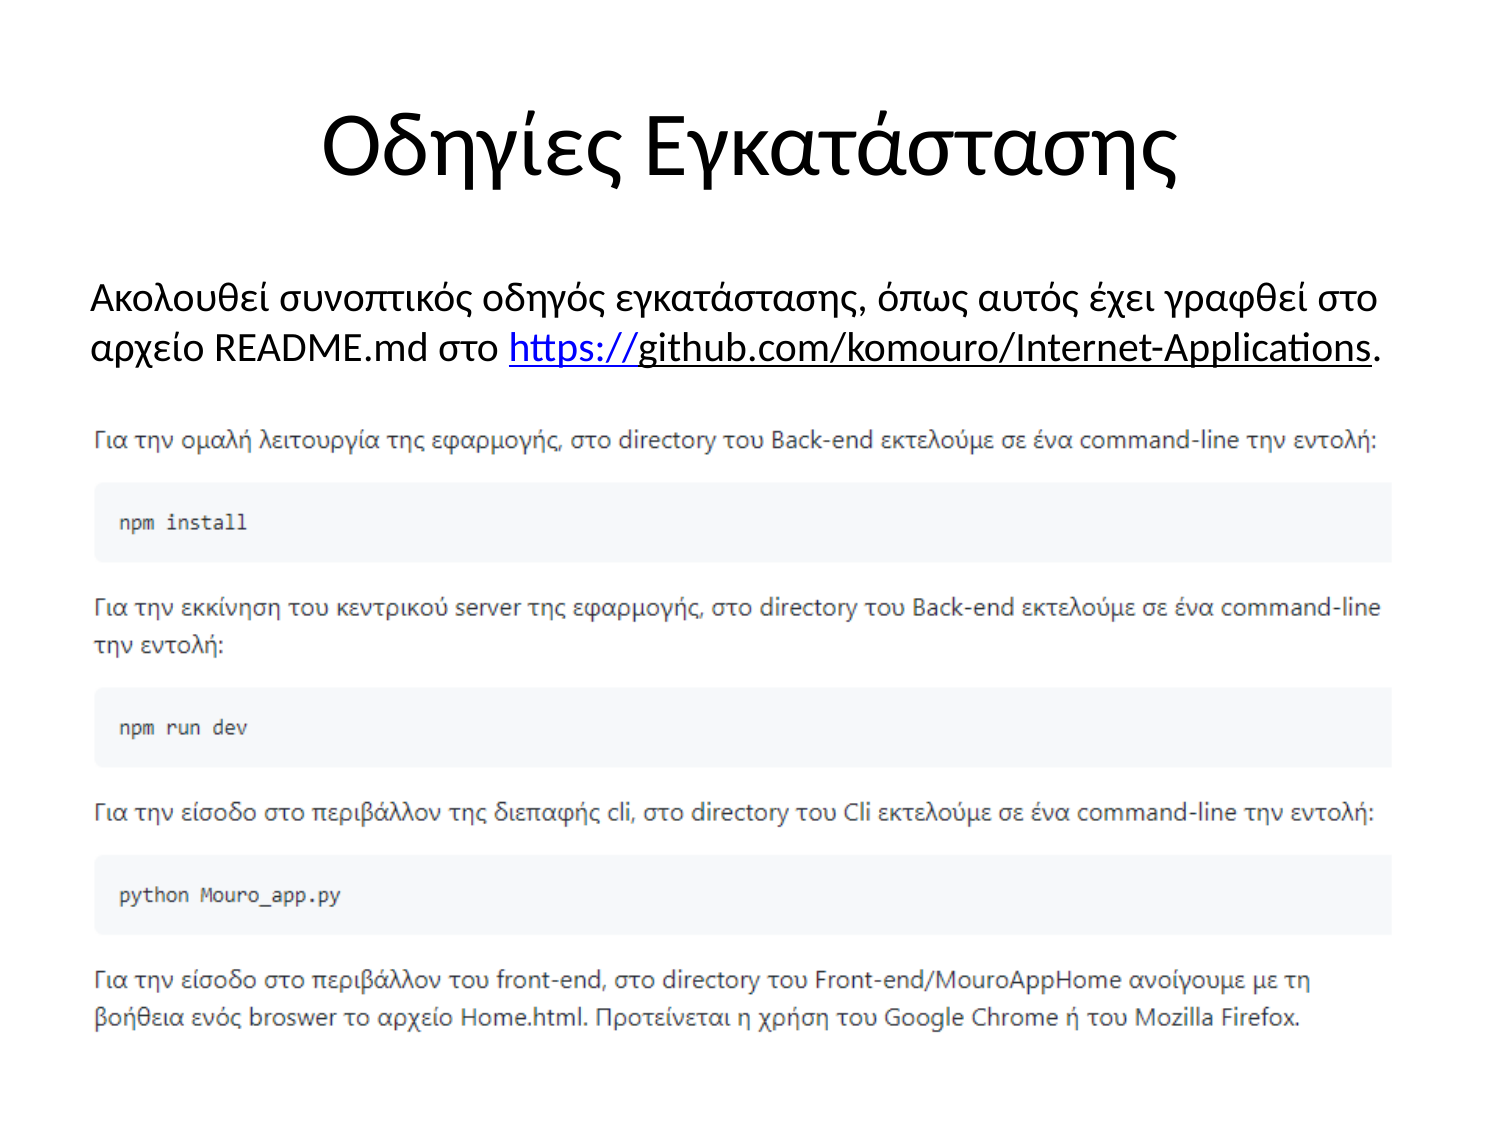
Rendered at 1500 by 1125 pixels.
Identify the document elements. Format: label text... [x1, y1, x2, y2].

list Ακολουθεί συνοπτικός οδηγός εγκατάστασης, όπως αυτός έχει γραφθεί στο αρχείο README.md στο https://github.com/komouro/Internet-Applications. [75, 262, 1425, 388]
title Οδηγίες Εγκατάστασης [75, 45, 1425, 233]
picture [87, 414, 1392, 1066]
